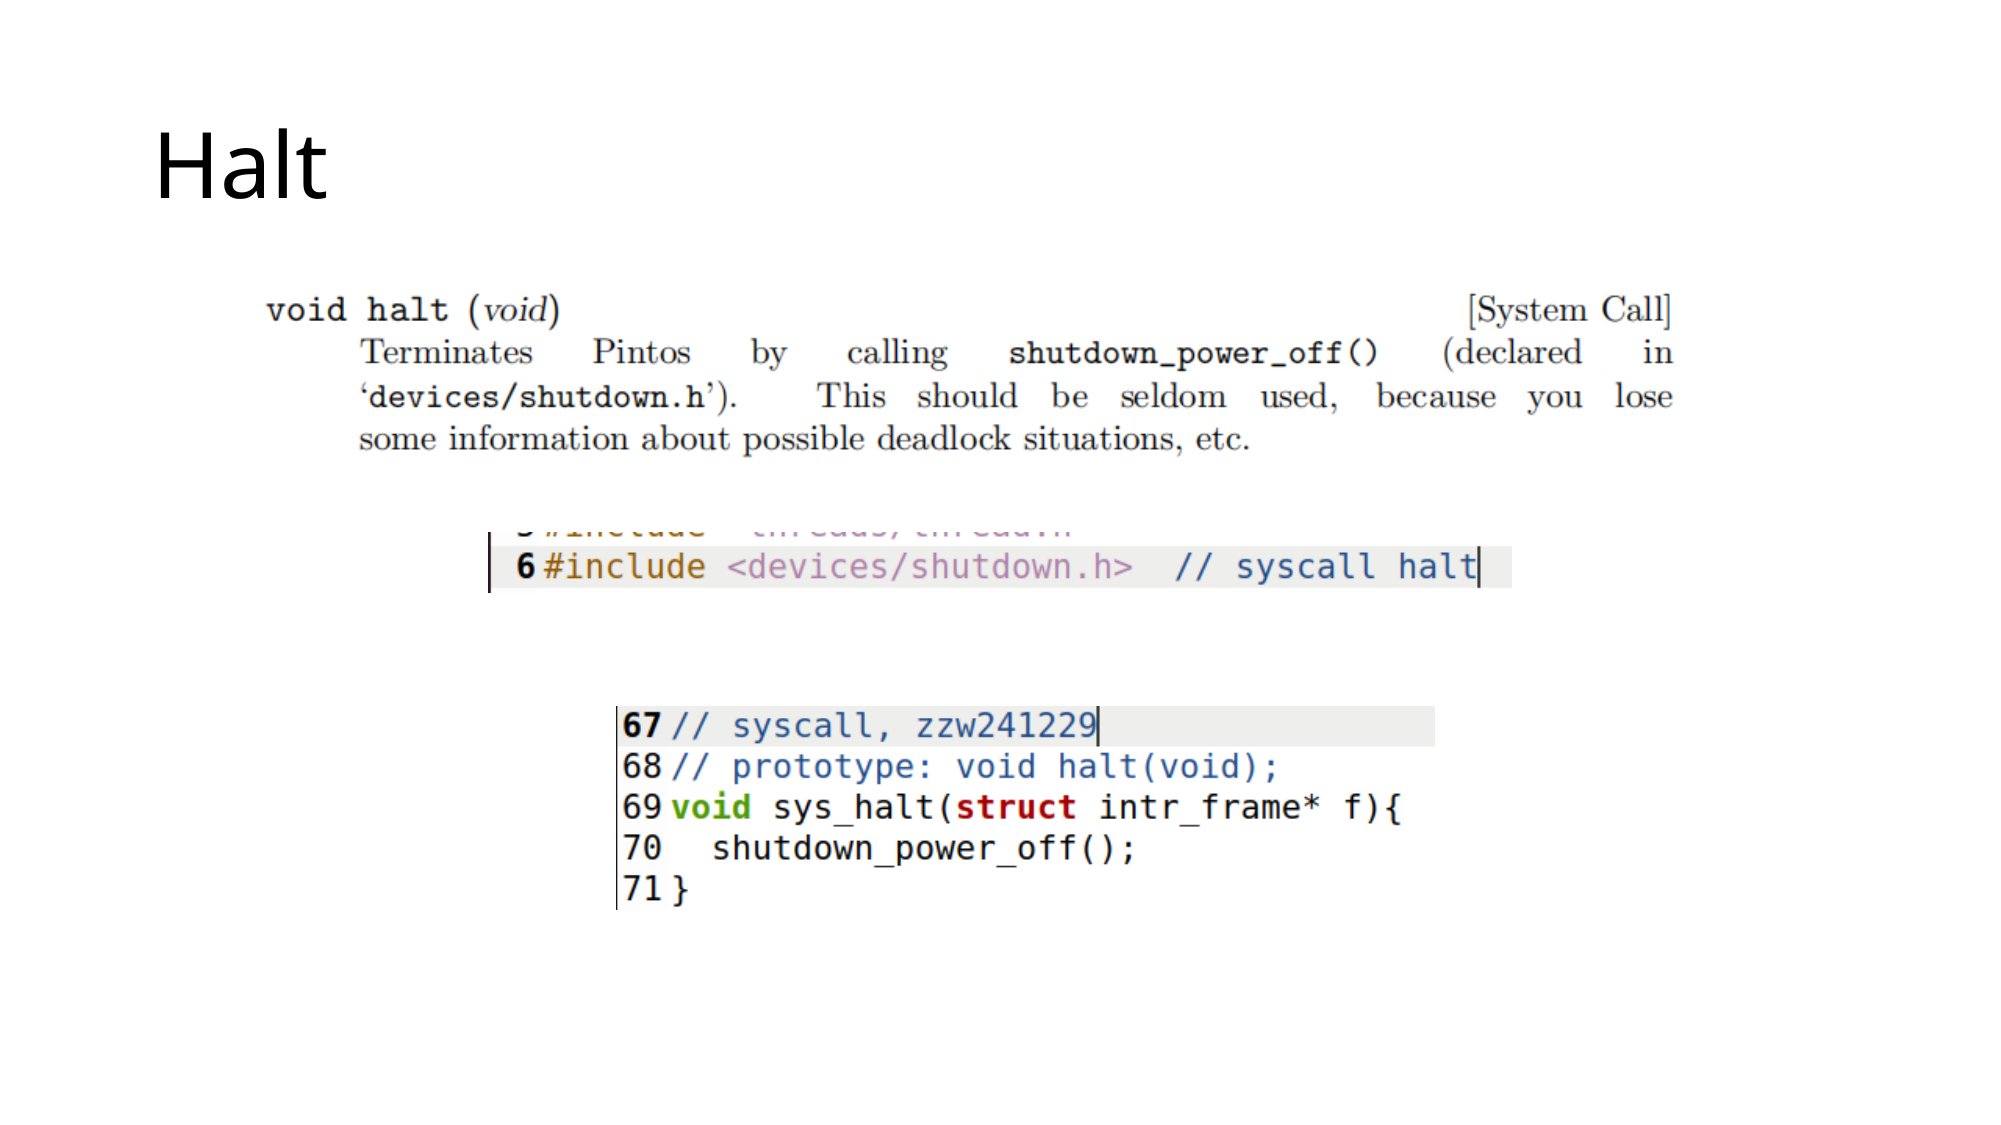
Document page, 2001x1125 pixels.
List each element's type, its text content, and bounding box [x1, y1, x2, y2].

picture [616, 706, 1435, 911]
picture [244, 277, 1712, 500]
picture [488, 532, 1512, 593]
title Halt [137, 59, 1863, 278]
